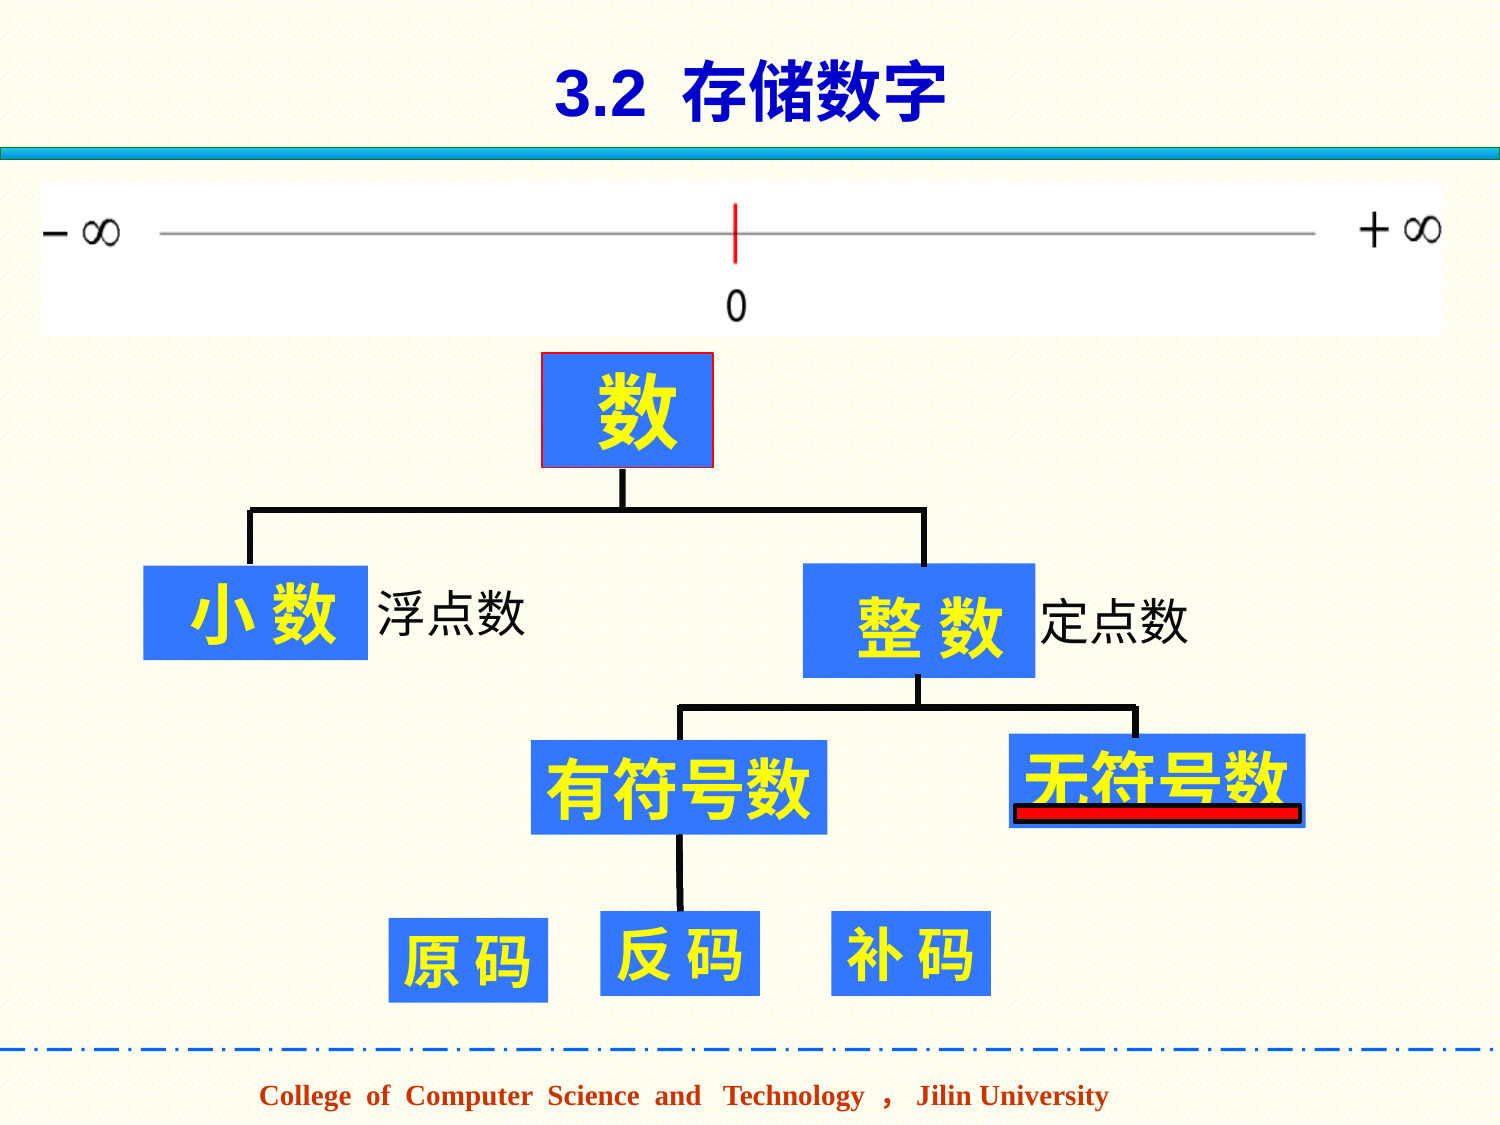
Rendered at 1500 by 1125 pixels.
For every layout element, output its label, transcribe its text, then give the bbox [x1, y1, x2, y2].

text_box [478, 835, 918, 916]
text_box 浮点数 [361, 575, 542, 651]
text_box 定点数 [1024, 583, 1205, 659]
text_box 反 码 [600, 924, 760, 996]
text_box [249, 468, 928, 567]
text_box [1013, 803, 1302, 824]
text_box 原 码 [388, 917, 549, 1003]
text_box 补 码 [831, 911, 991, 996]
text_box 有符号数 [530, 740, 828, 834]
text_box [678, 674, 1136, 741]
text_box 数 [542, 352, 713, 467]
text_box 整 数 [802, 563, 1036, 672]
text_box 无符号数 [1008, 733, 1306, 829]
picture [0, 0, 1500, 147]
picture [0, 160, 1500, 1125]
text_box 3.2 存储数字 [114, 42, 1390, 136]
text_box 小 数 [143, 565, 368, 661]
